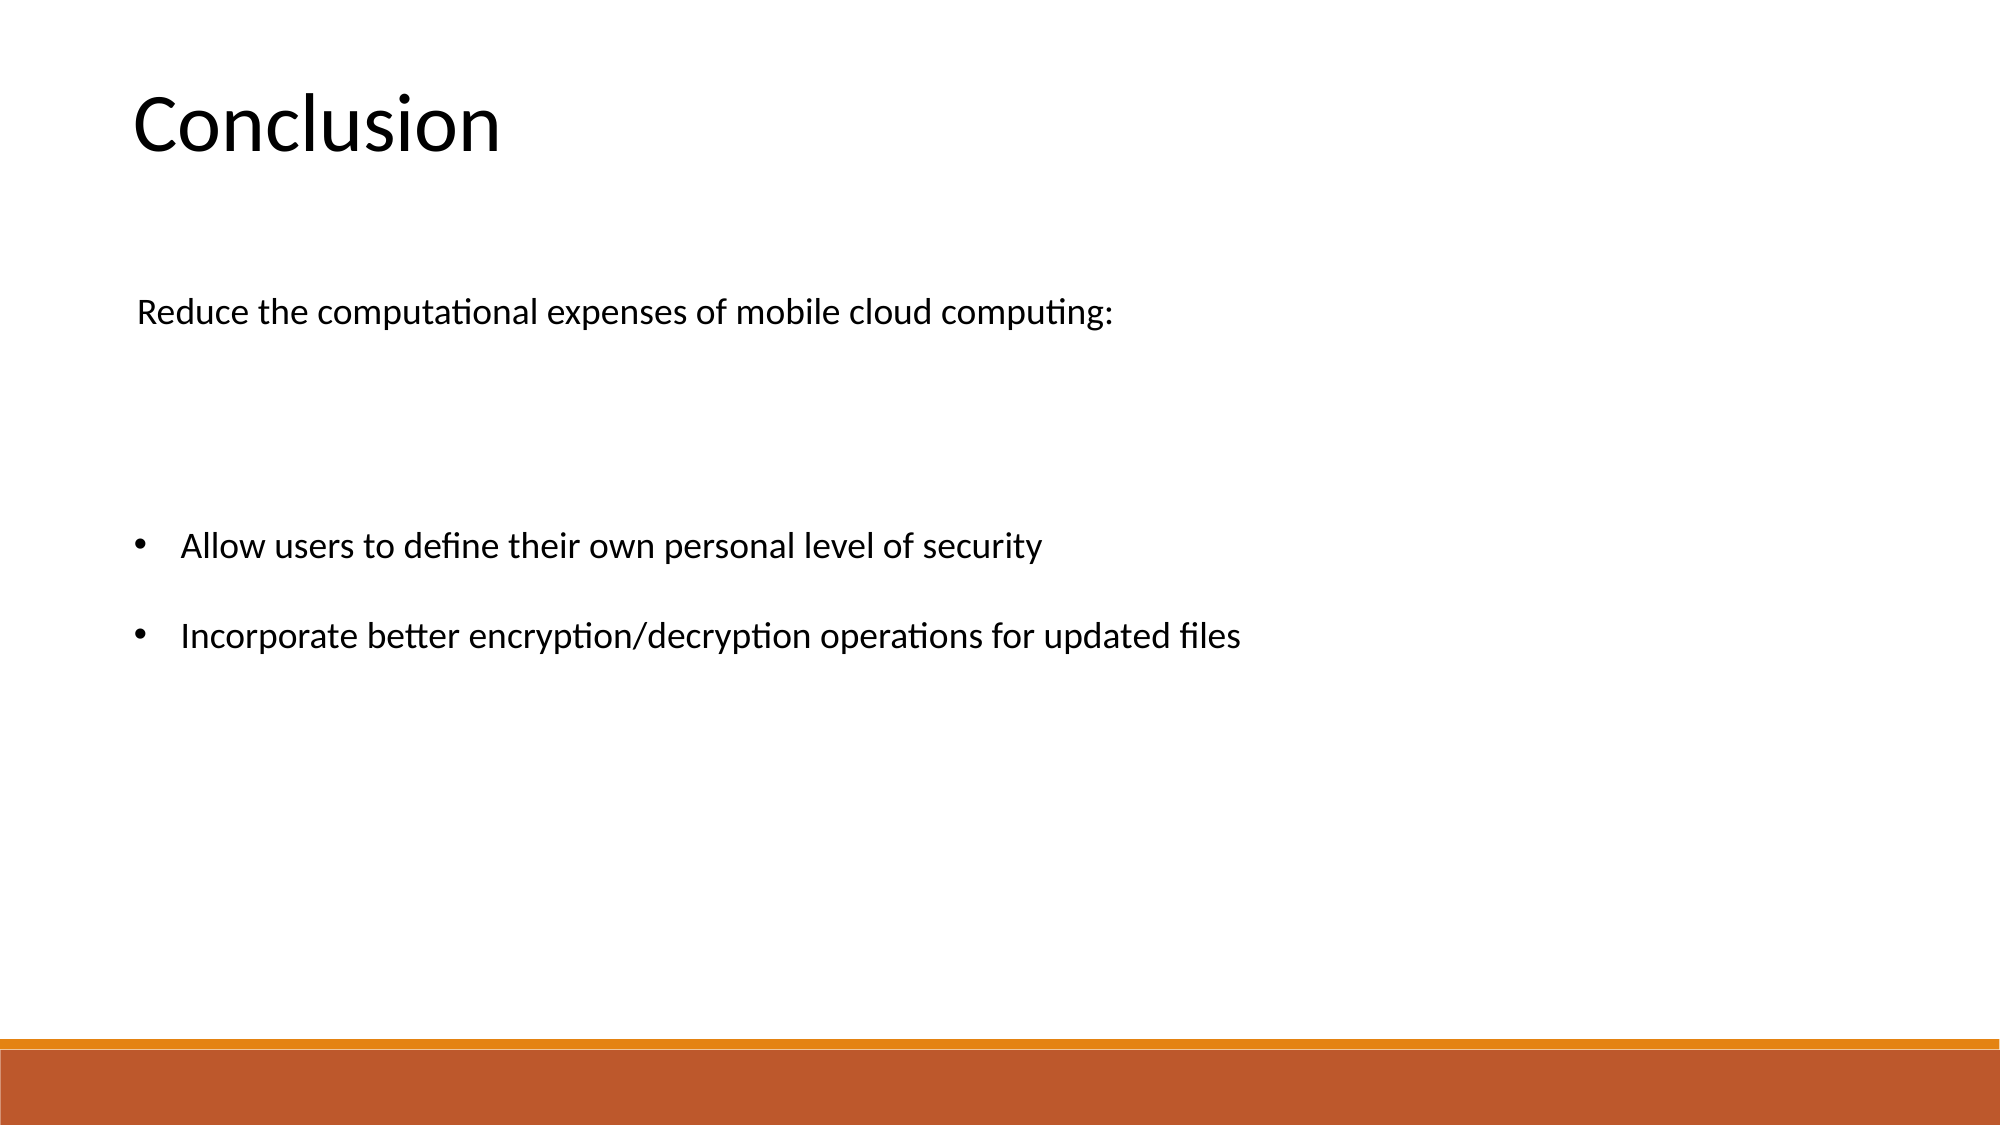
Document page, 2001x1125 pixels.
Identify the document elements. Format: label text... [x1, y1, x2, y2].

text_box Conclusion [118, 60, 527, 176]
text_box Allow users to define their own personal level of security Incorporate better encryption/decryption operations for updated files [119, 513, 1266, 664]
text_box Reduce the computational expenses of mobile cloud computing: [122, 279, 1131, 340]
